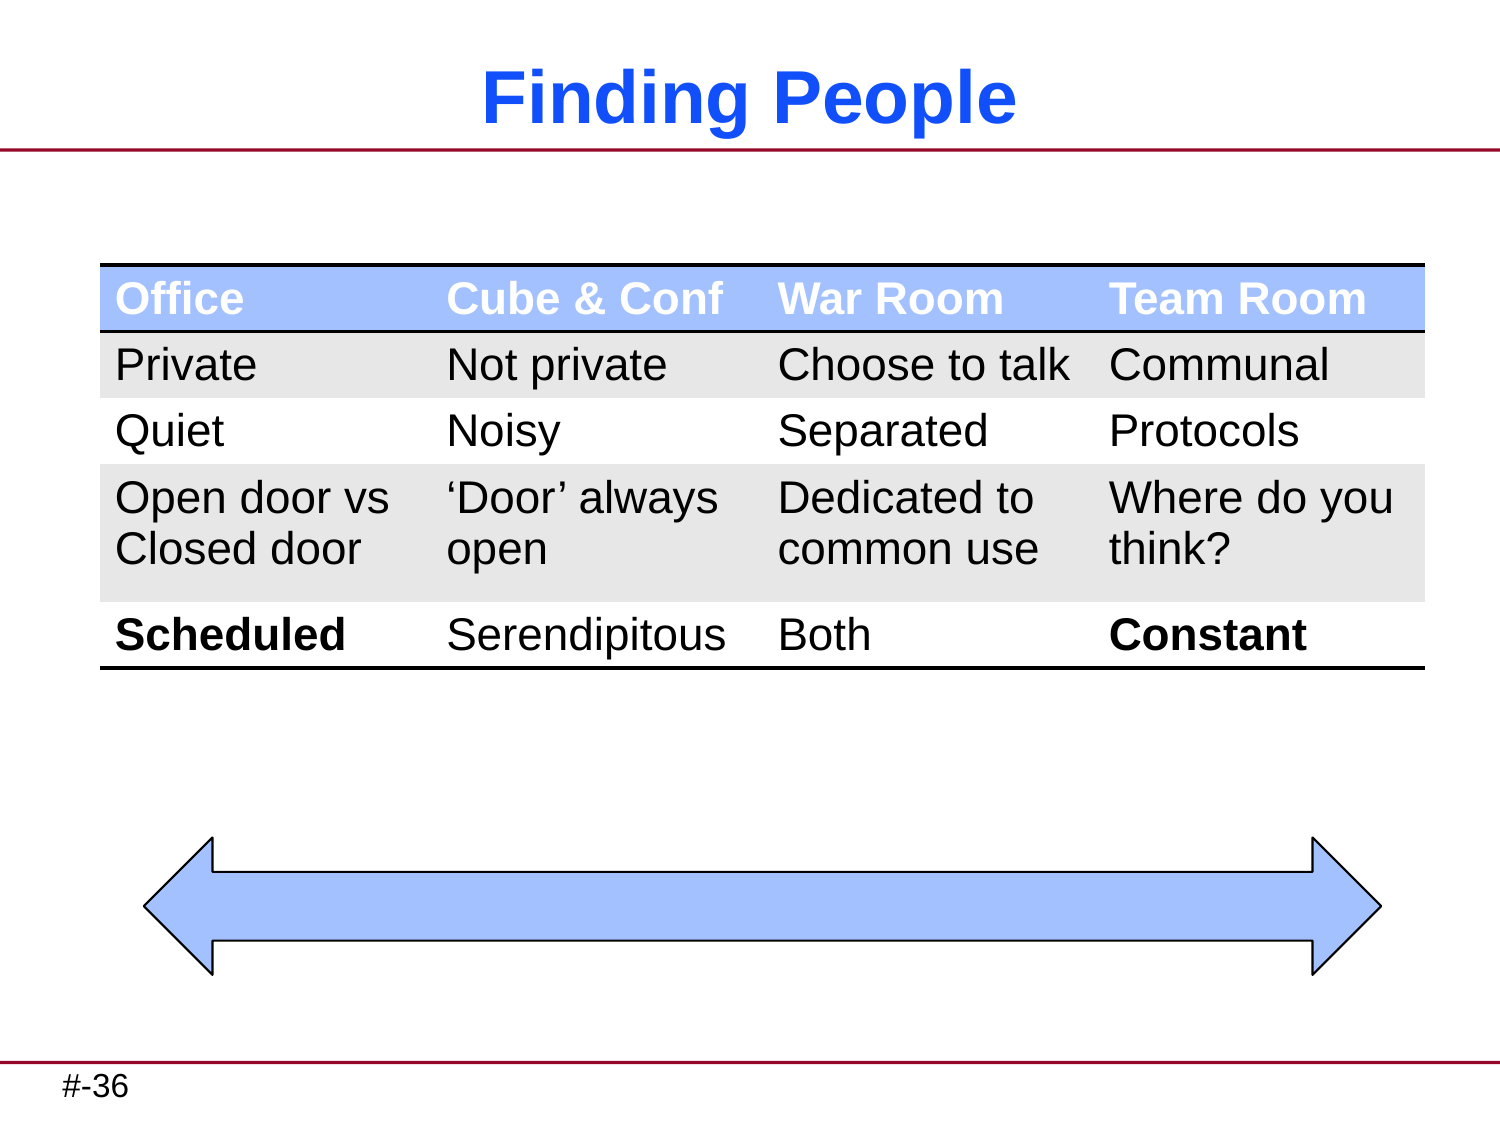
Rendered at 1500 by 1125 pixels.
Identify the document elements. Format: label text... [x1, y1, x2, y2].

table_cell Separated [762, 398, 1094, 464]
table_header Cube & Conf [431, 267, 762, 330]
table_cell Private [100, 333, 431, 398]
table_cell Noisy [431, 398, 762, 464]
text_box [143, 837, 1382, 975]
table_cell Protocols [1094, 398, 1425, 464]
table_cell Quiet [100, 398, 431, 464]
table_header Office [100, 267, 431, 330]
table_cell Choose to talk [762, 333, 1094, 398]
table_cell Dedicated to common use [762, 464, 1094, 602]
table_cell Communal [1094, 333, 1425, 398]
table_cell Scheduled [100, 602, 431, 666]
table_header War Room [762, 267, 1094, 330]
table_cell Both [762, 602, 1094, 666]
table_cell Not private [431, 333, 762, 398]
table_cell Serendipitous [431, 602, 762, 666]
table_cell ‘Door’ always open [431, 464, 762, 602]
table_header Team Room [1094, 267, 1425, 330]
table_cell Open door vs Closed door [100, 464, 431, 602]
table_cell Constant [1094, 602, 1425, 666]
table_cell Where do you think? [1094, 464, 1425, 602]
title Finding People [24, 36, 1476, 151]
